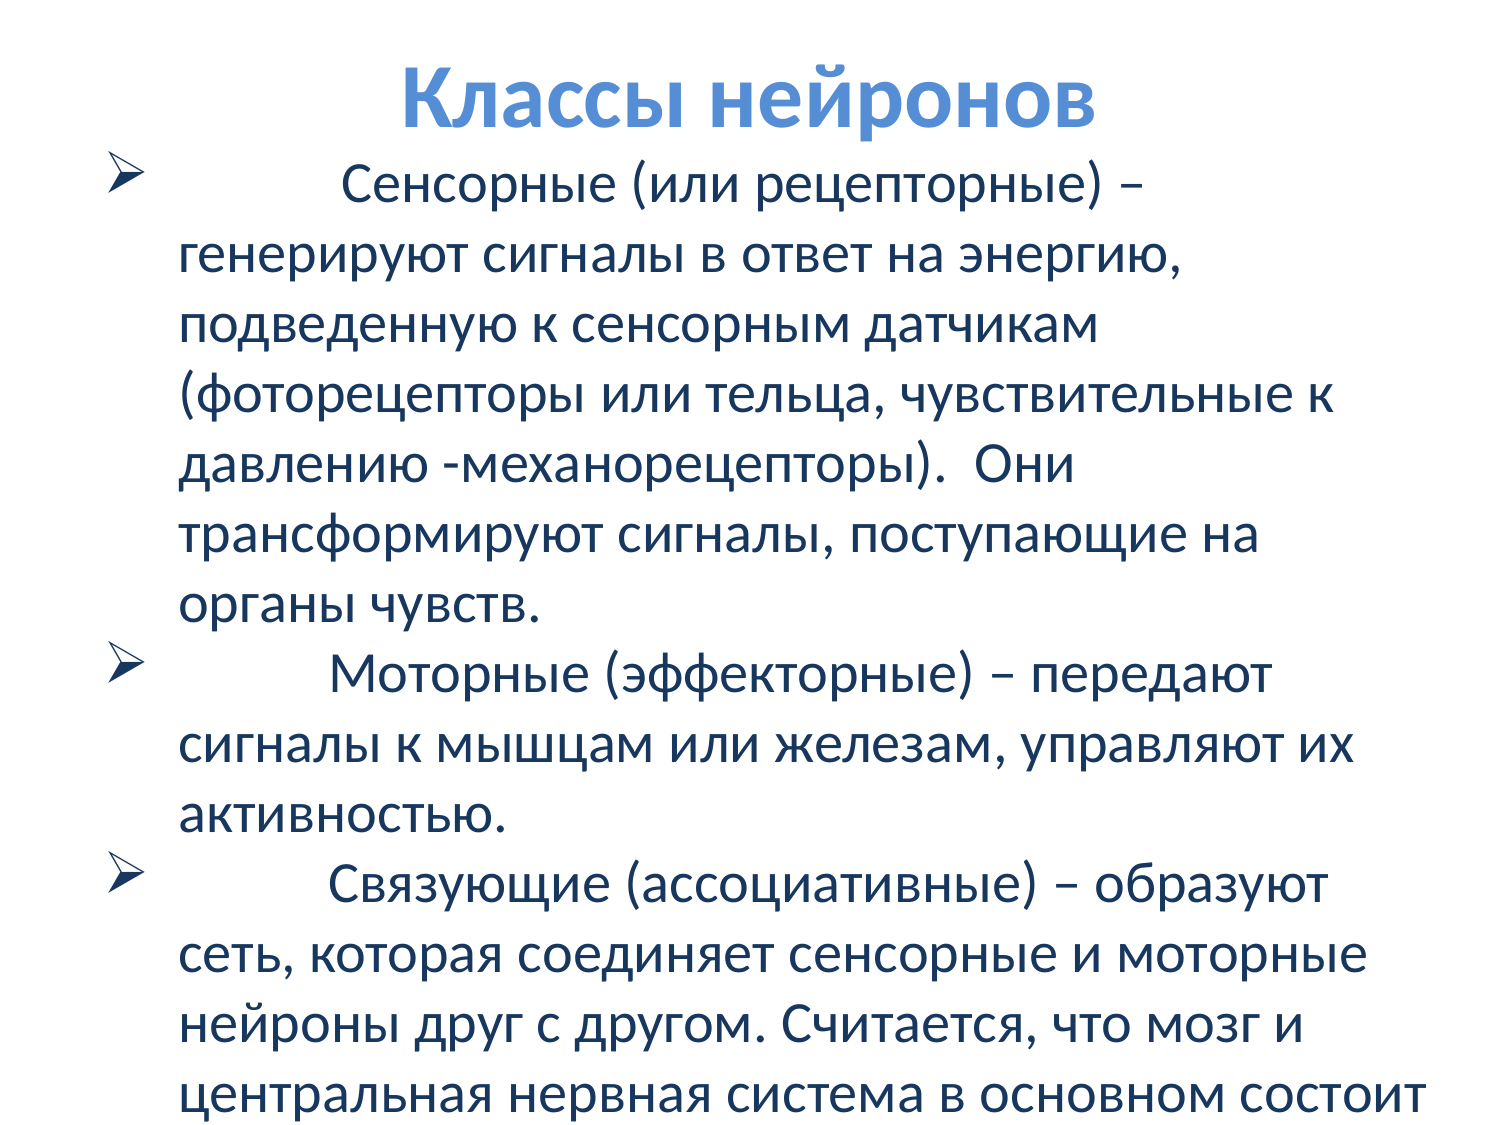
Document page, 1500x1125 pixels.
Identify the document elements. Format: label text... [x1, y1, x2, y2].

title Классы нейронов [112, 20, 1388, 137]
text_box Сенсорные (или рецепторные) – генерируют сигналы в ответ на энергию, подведенную к сенсорным датчикам (фоторецепторы или тельца, чувствительные к давлению -механорецепторы). Они трансформируют сигналы, поступающие на органы чувств. Моторные (эффекторные) – передают сигналы к мышцам или железам, управляют их активностью. Связующие (ассоциативные) – образуют сеть, которая соединяет сенсорные и моторные нейроны друг с другом. Считается, что мозг и центральная нервная система в основном состоит из таких нейронов. [88, 137, 1459, 1125]
